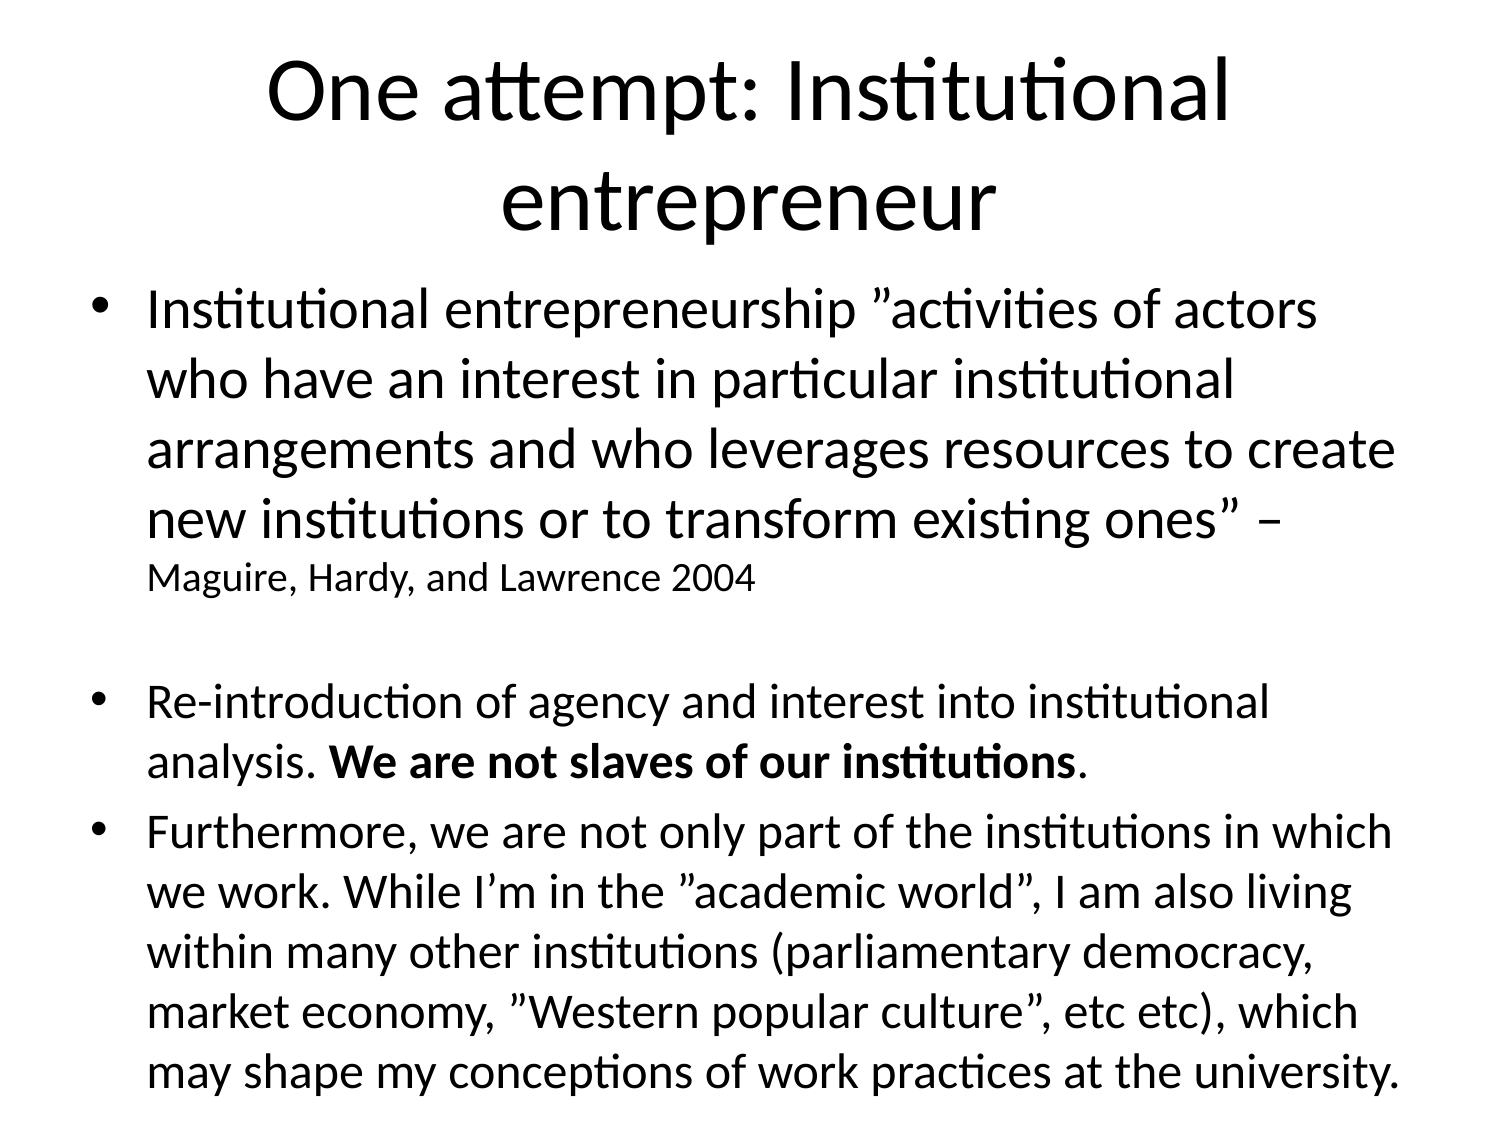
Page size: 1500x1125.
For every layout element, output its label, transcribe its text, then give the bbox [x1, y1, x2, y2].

title One attempt: Institutional entrepreneur [75, 45, 1425, 233]
list Institutional entrepreneurship ”activities of actors who have an interest in particular institutional arrangements and who leverages resources to create new institutions or to transform existing ones” – Maguire, Hardy, and Lawrence 2004 Re-introduction of agency and interest into institutional analysis. We are not slaves of our institutions. Furthermore, we are not only part of the institutions in which we work. While I’m in the ”academic world”, I am also living within many other institutions (parliamentary democracy, market economy, ”Western popular culture”, etc etc), which may shape my conceptions of work practices at the university. [75, 262, 1425, 1005]
